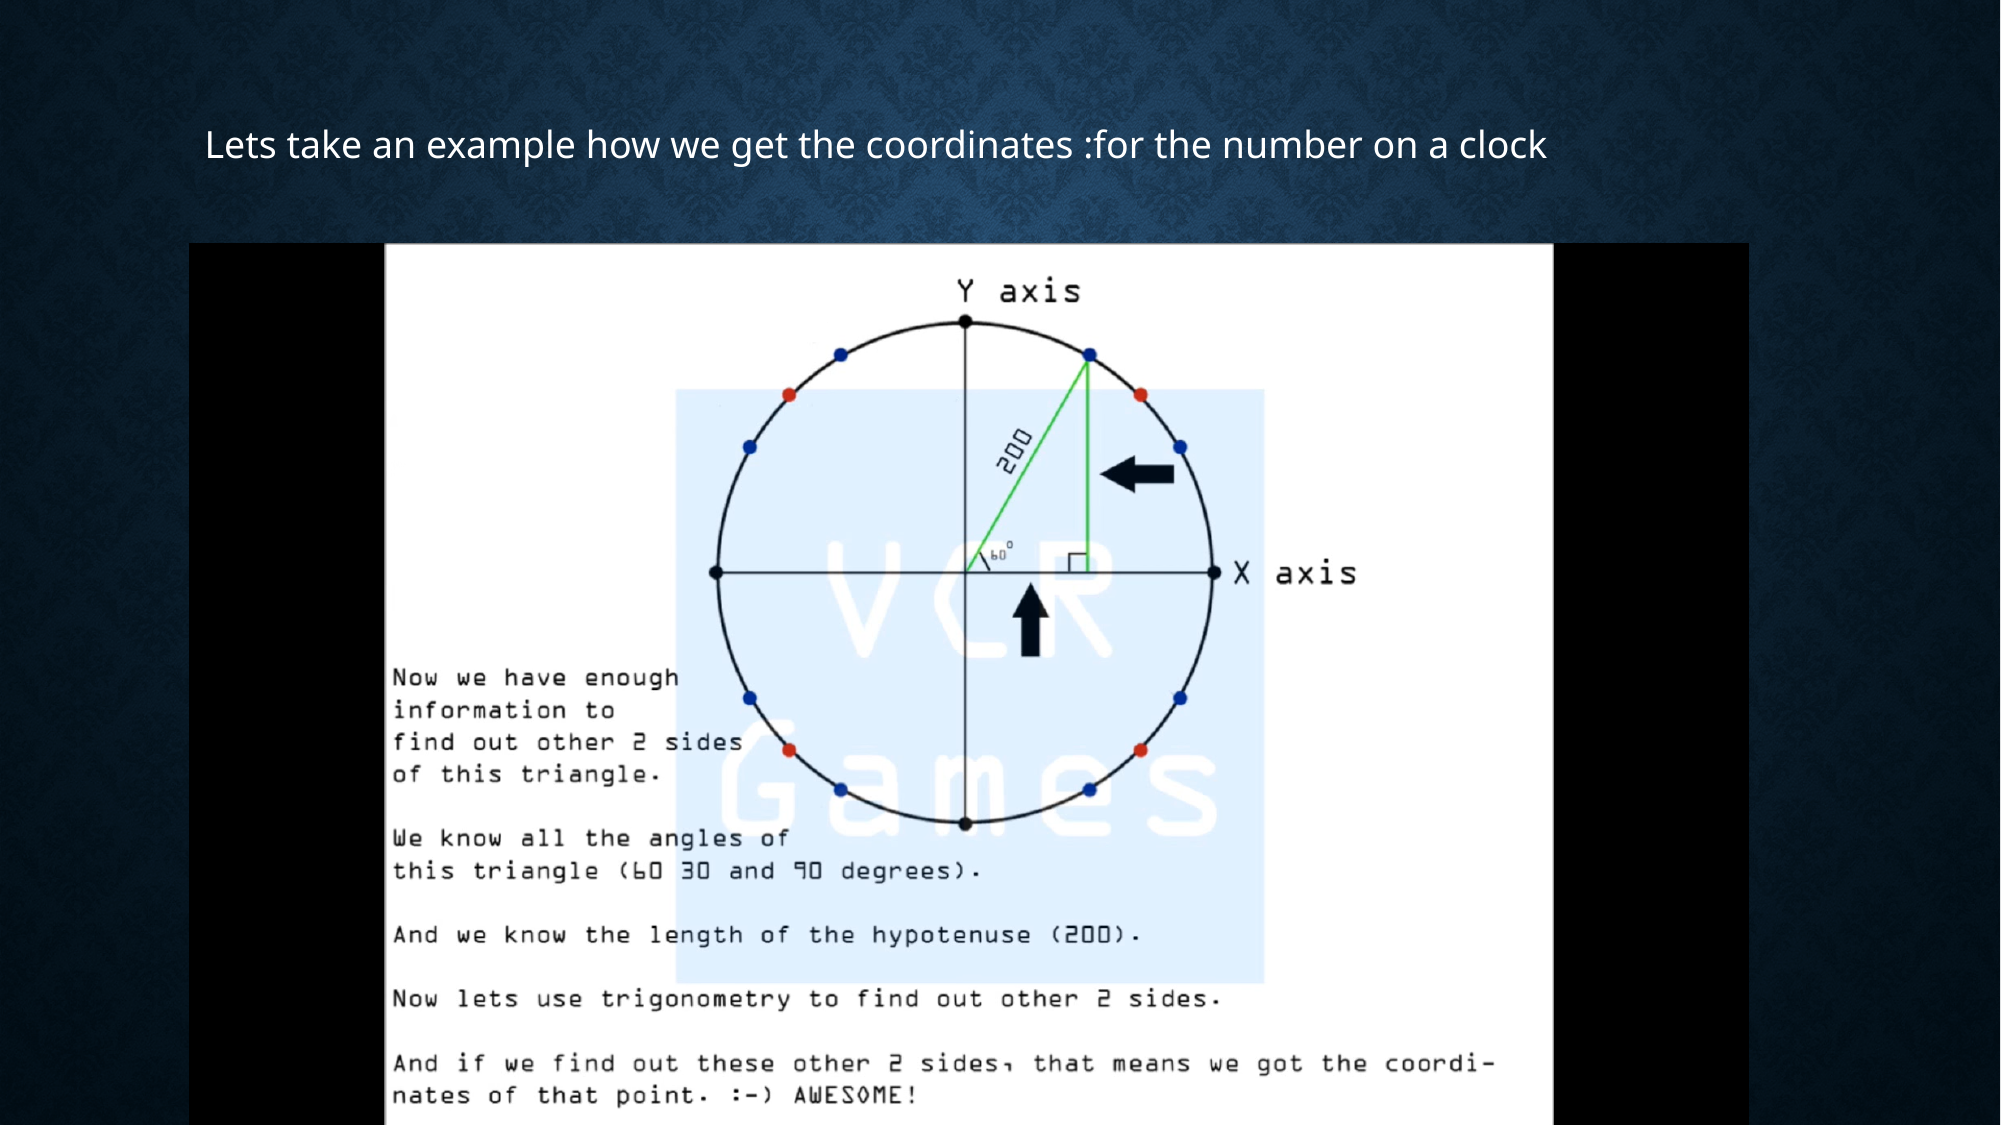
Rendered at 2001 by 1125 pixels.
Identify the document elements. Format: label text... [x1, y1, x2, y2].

text_box Lets take an example how we get the coordinates :for the number on a clock [189, 113, 1675, 173]
picture [189, 242, 1749, 1125]
